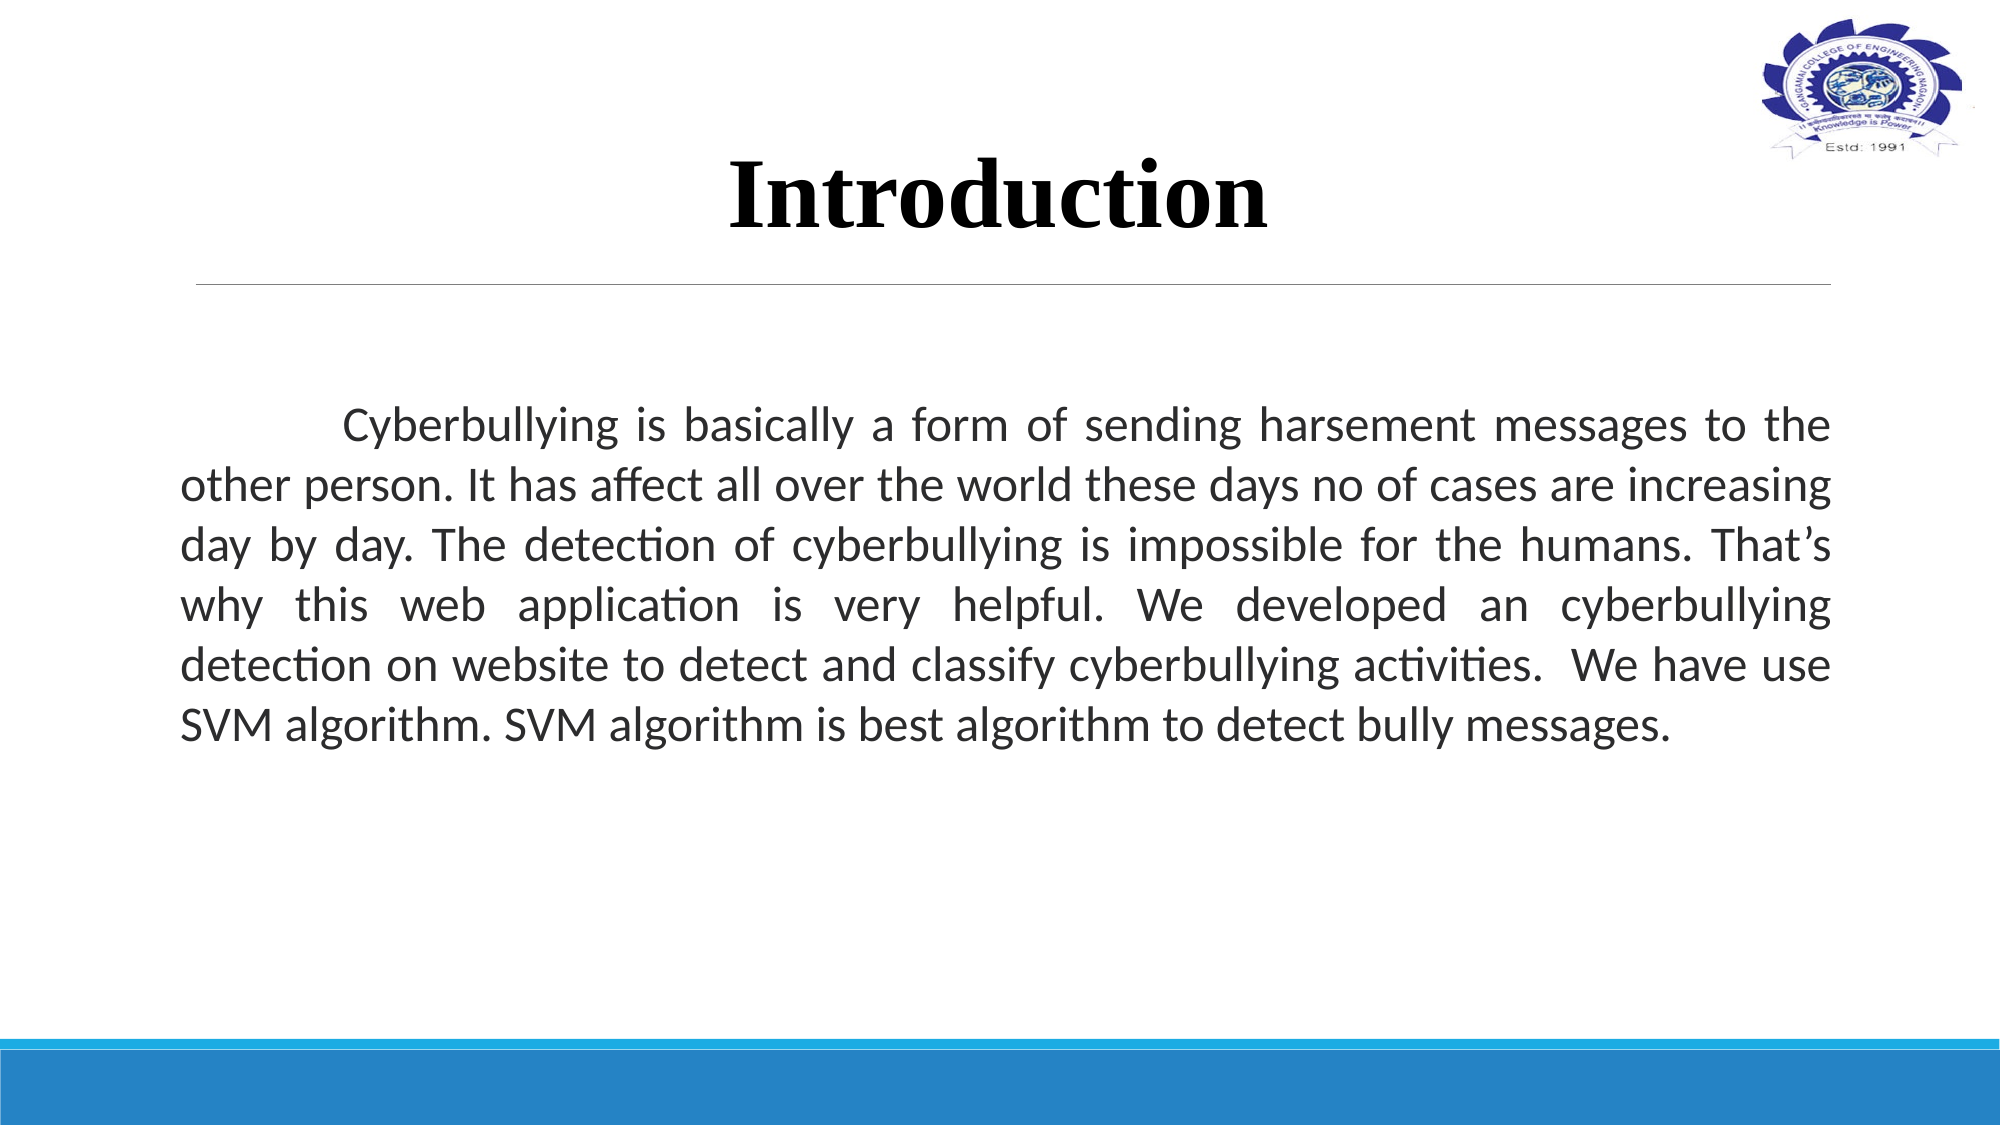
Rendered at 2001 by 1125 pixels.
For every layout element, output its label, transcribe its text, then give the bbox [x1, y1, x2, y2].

picture [1737, 0, 1976, 172]
title Introduction [725, 125, 1313, 315]
text_box Cyberbullying is basically a form of sending harsement messages to the other person. It has affect all over the world these days no of cases are increasing day by day. The detection of cyberbullying is impossible for the humans. That’s why this web application is very helpful. We developed an cyberbullying detection on website to detect and classify cyberbullying activities. We have use SVM algorithm. SVM algorithm is best algorithm to detect bully messages. [177, 383, 1833, 752]
